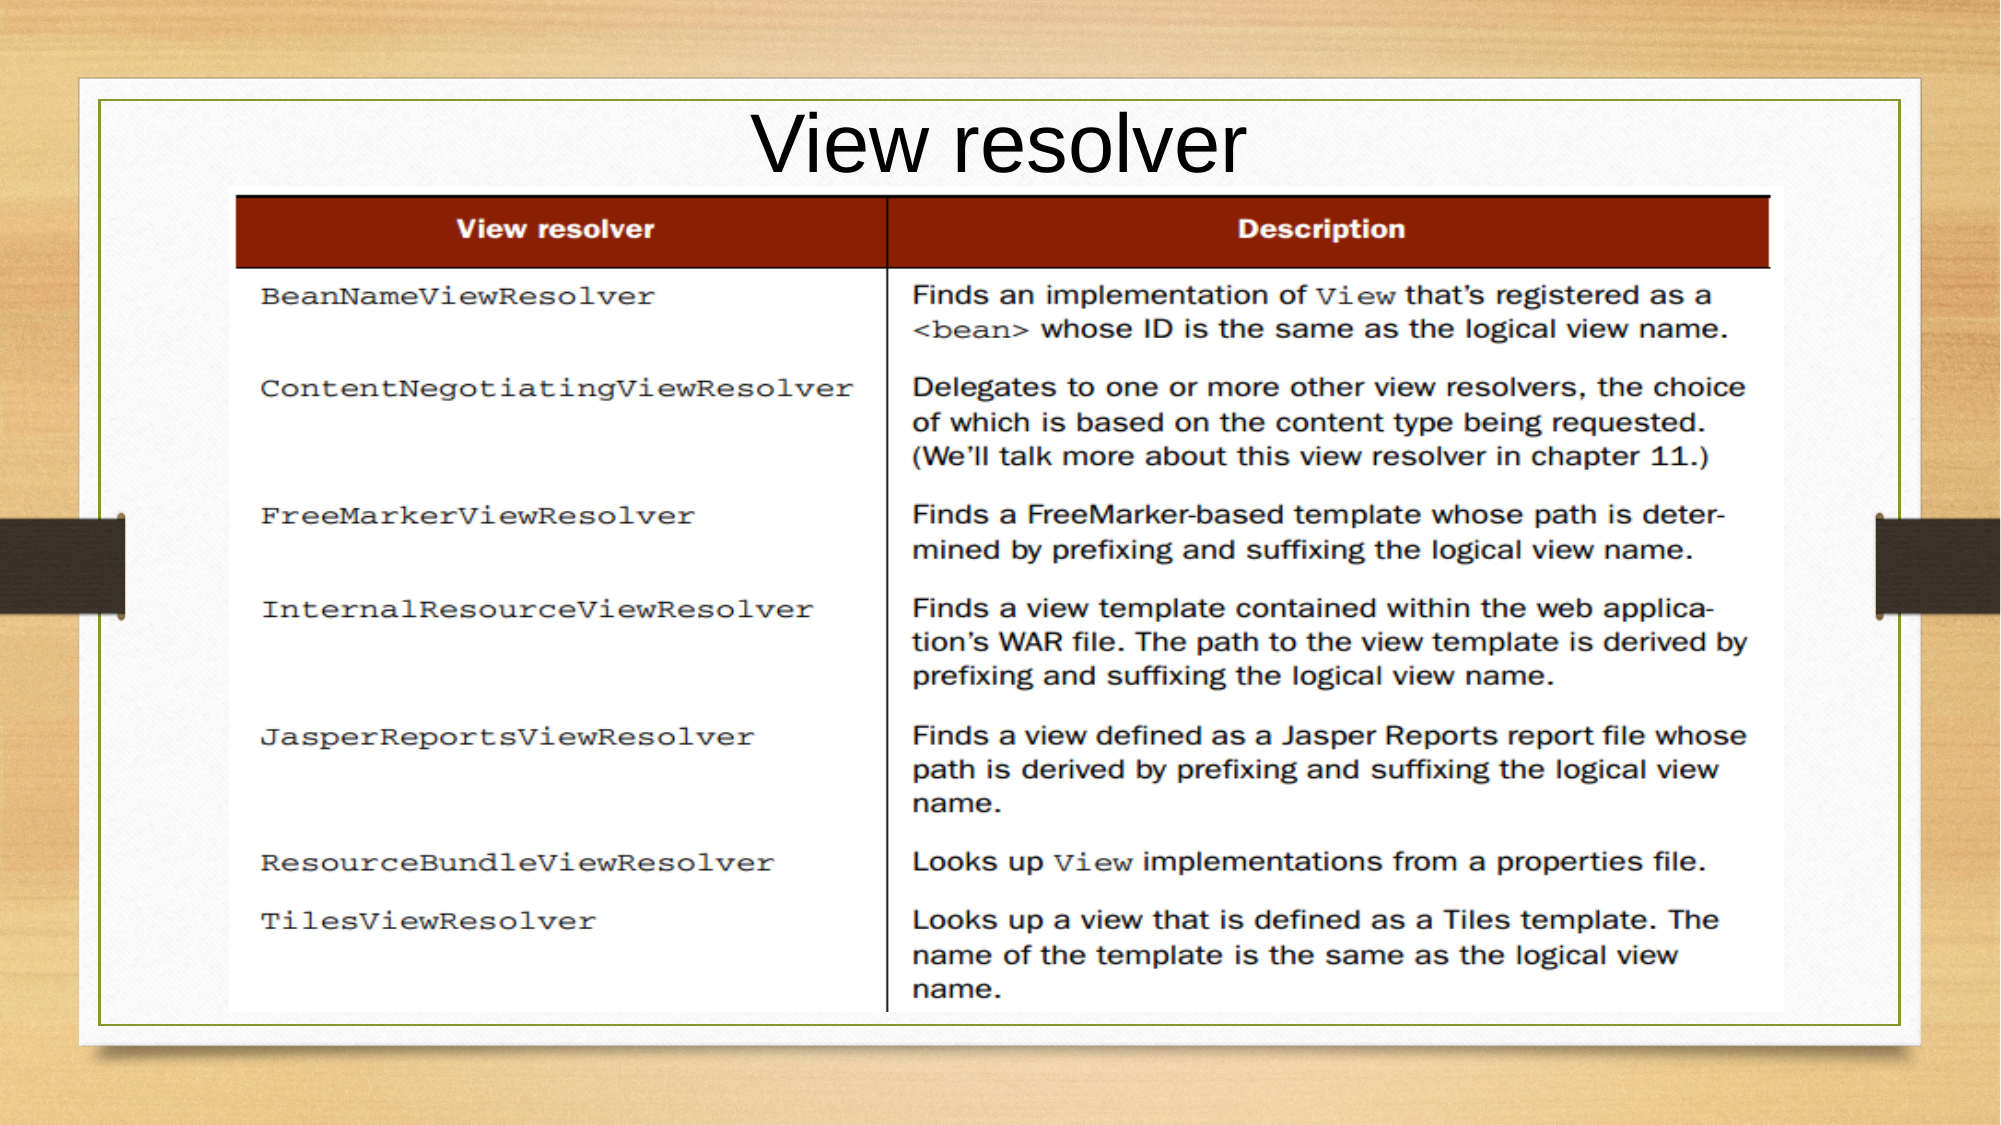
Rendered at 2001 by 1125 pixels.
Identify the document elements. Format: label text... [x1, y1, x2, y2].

picture [0, 0, 2001, 1125]
text_box View resolver [324, 44, 1675, 186]
